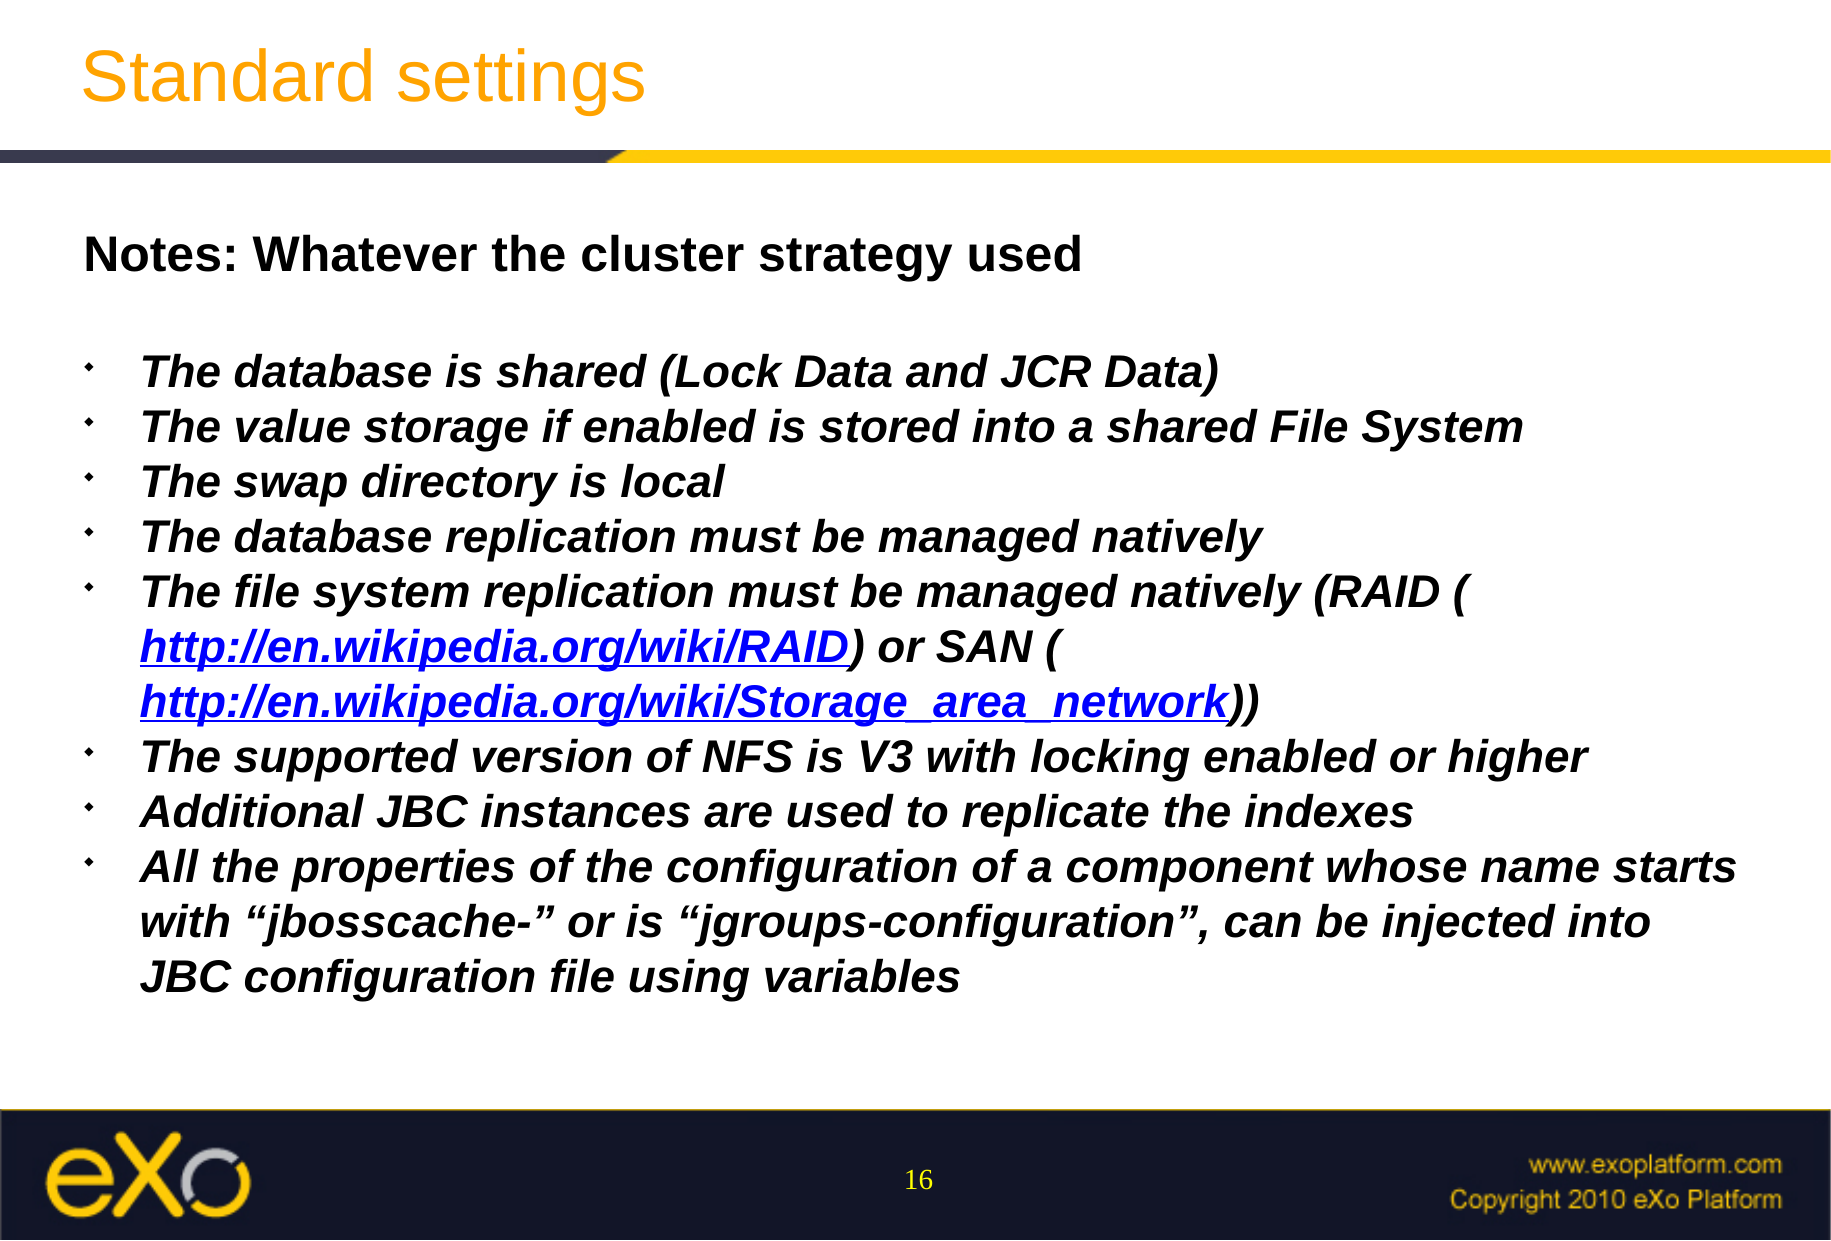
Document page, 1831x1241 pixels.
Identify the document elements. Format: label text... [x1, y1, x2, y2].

picture [0, 1109, 1831, 1240]
picture [0, 150, 1831, 163]
text_box Notes: Whatever the cluster strategy used The database is shared (Lock Data and JCR Data) The value storage if enabled is stored into a shared File System The swap directory is local The database replication must be managed natively The file system replication must be managed natively (RAID (http://en.wikipedia.org/wiki/RAID) or SAN (http://en.wikipedia.org/wiki/Storage_area_network)) The supported version of NFS is V3 with locking enabled or higher Additional JBC instances are used to replicate the indexes All the properties of the configuration of a component whose name starts with “jbosscache-” or is “jgroups-configuration”, can be injected into JBC configuration file using variables [83, 221, 1754, 1057]
text_box Standard settings [80, 41, 1751, 117]
